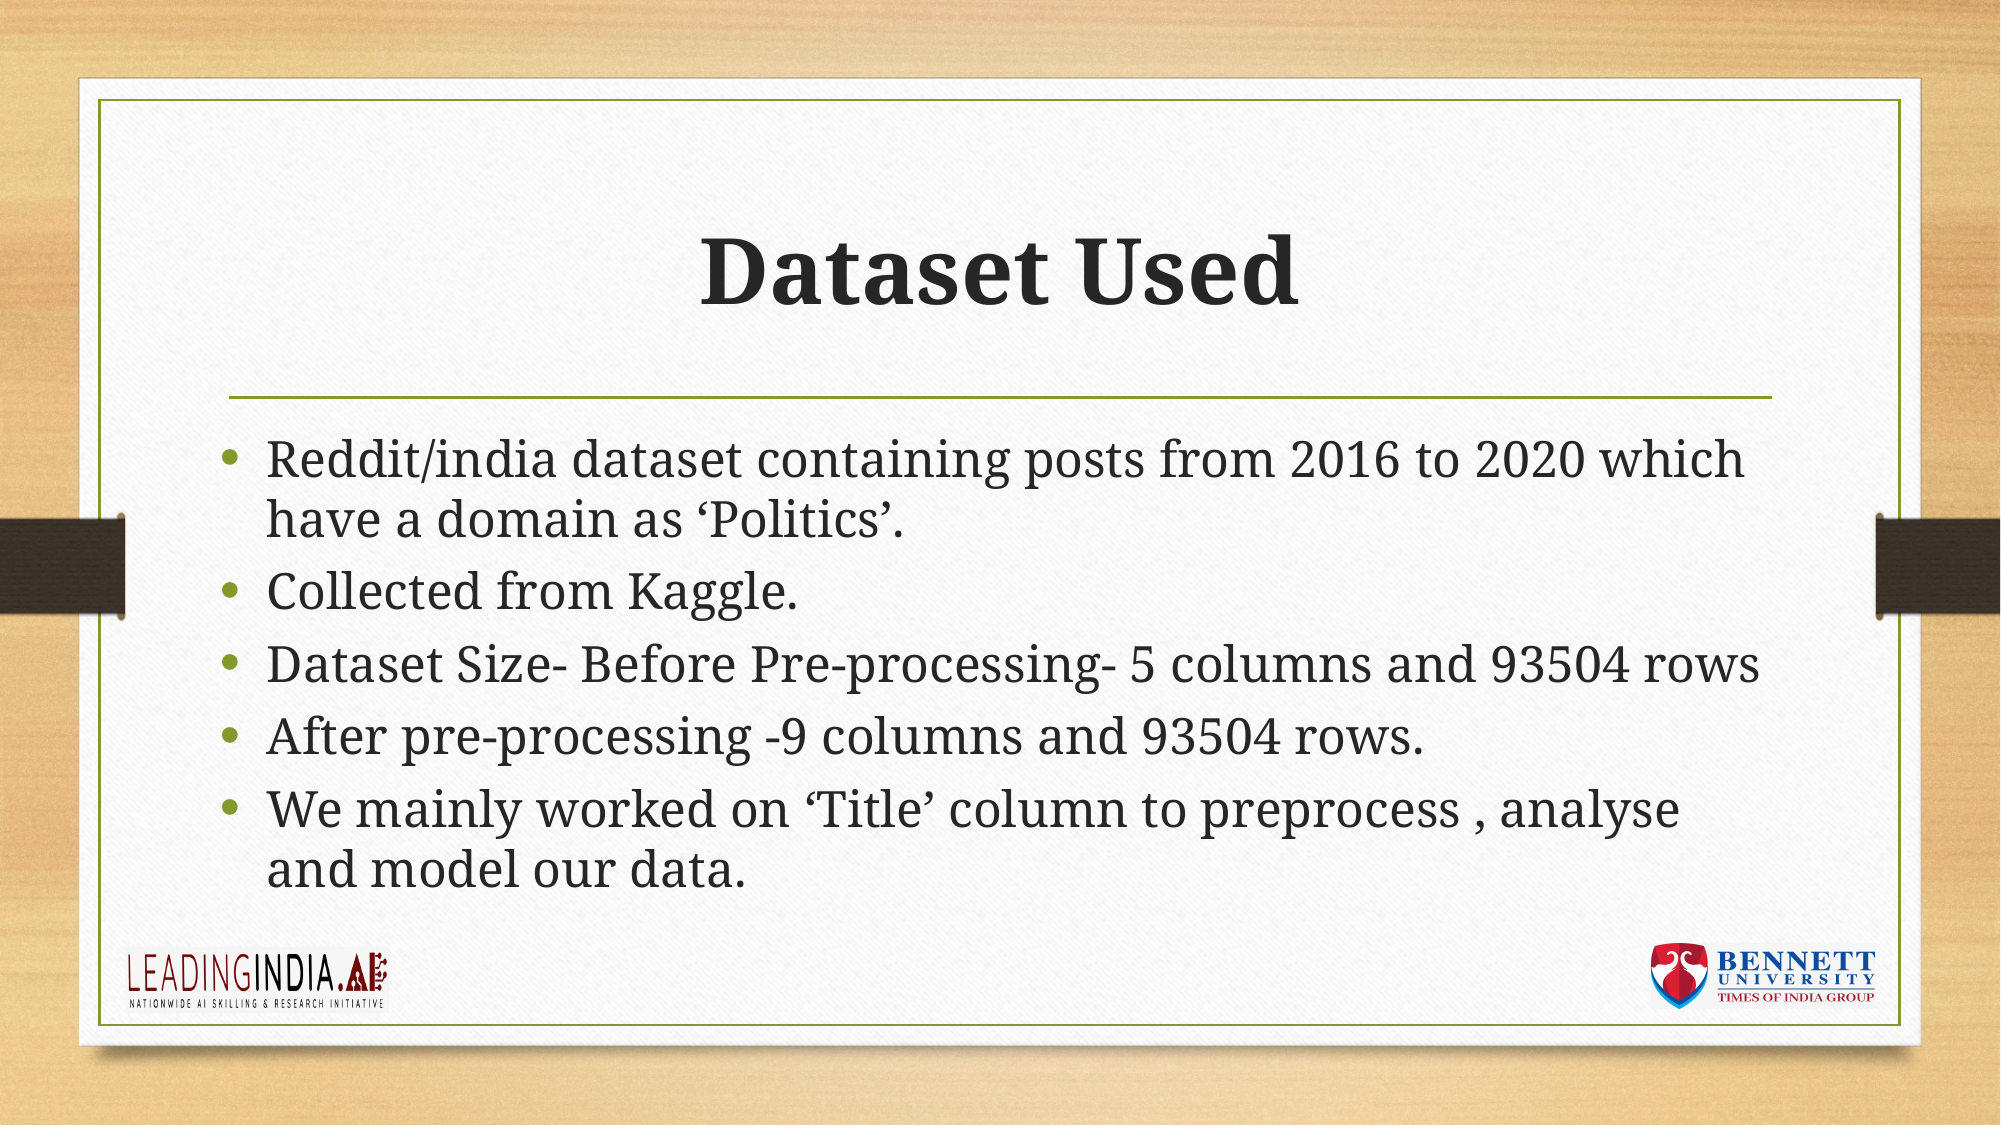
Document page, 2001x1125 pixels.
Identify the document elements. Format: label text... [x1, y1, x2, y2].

picture [0, 0, 2001, 1125]
list Reddit/india dataset containing posts from 2016 to 2020 which have a domain as ‘Politics’. Collected from Kaggle. Dataset Size- Before Pre-processing- 5 columns and 93504 rows After pre-processing -9 columns and 93504 rows. We mainly worked on ‘Title’ column to preprocess , analyse and model our data. [211, 418, 1788, 965]
title Dataset Used [211, 160, 1788, 376]
